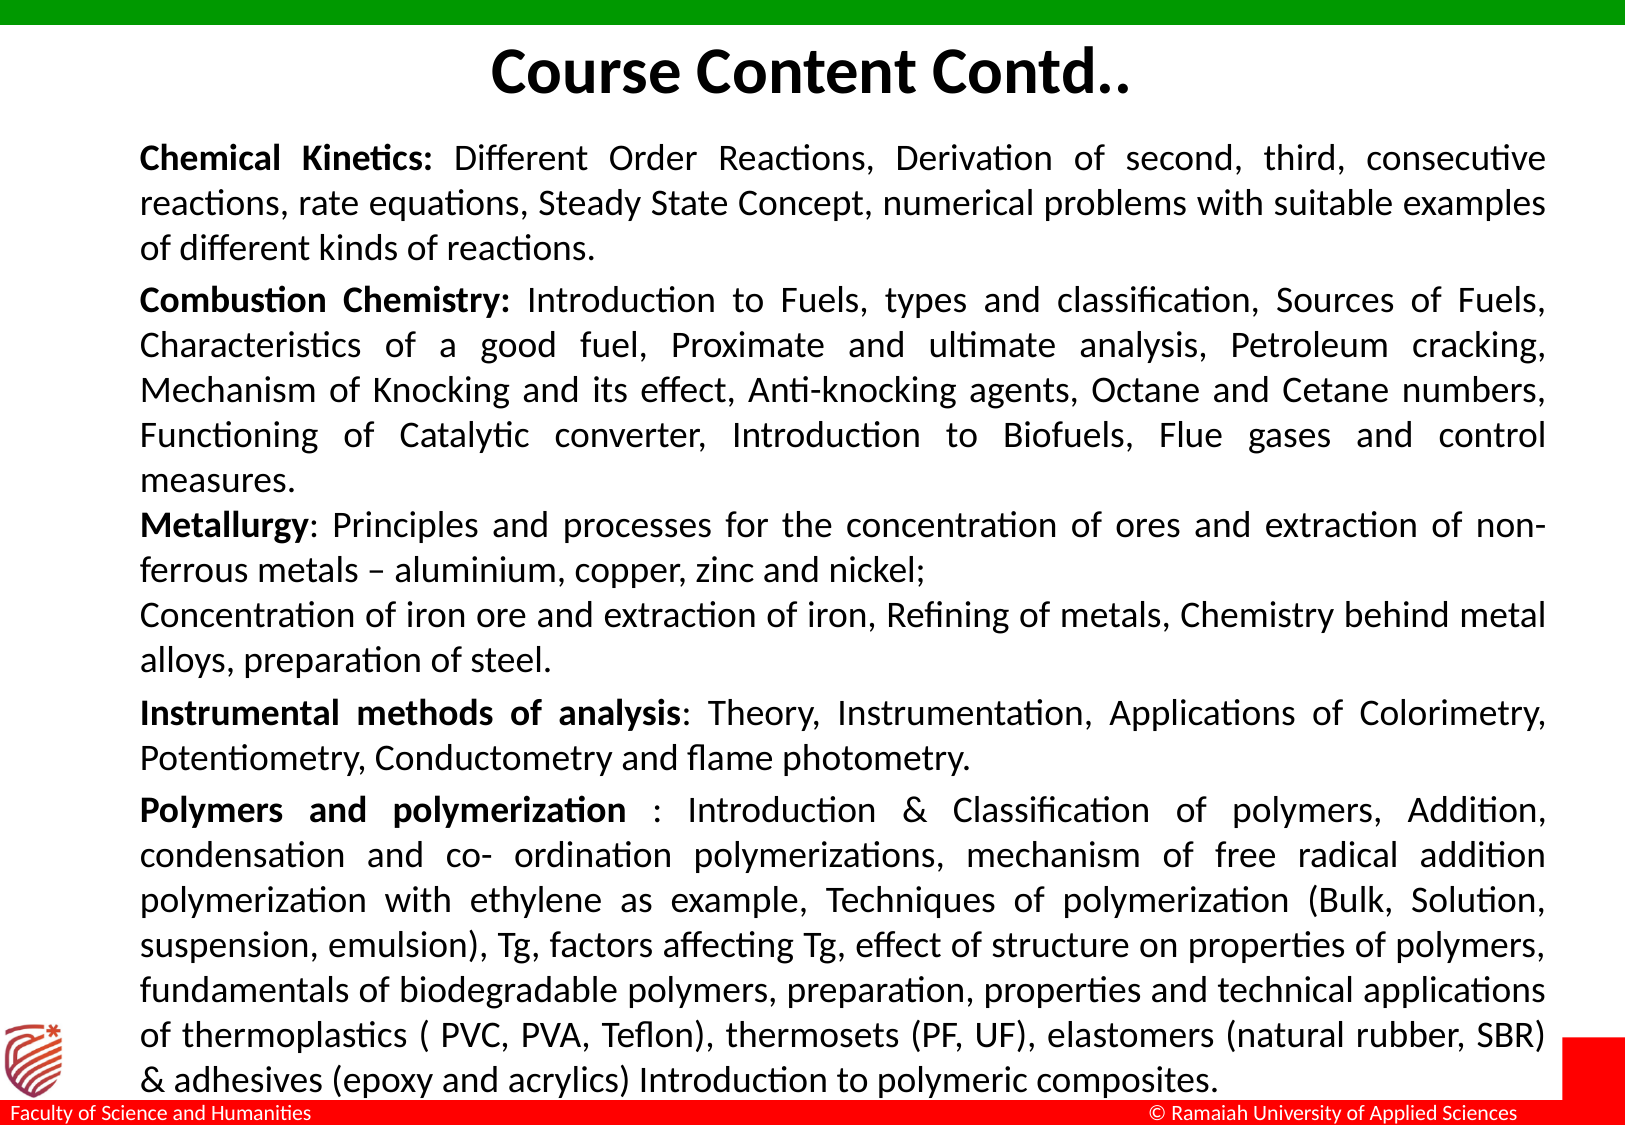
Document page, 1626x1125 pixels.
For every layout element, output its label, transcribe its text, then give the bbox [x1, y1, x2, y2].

text_box Chemical Kinetics: Different Order Reactions, Derivation of second, third, consecutive reactions, rate equations, Steady State Concept, numerical problems with suitable examples of different kinds of reactions. Combustion Chemistry: Introduction to Fuels, types and classification, Sources of Fuels, Characteristics of a good fuel, Proximate and ultimate analysis, Petroleum cracking, Mechanism of Knocking and its effect, Anti-knocking agents, Octane and Cetane numbers, Functioning of Catalytic converter, Introduction to Biofuels, Flue gases and control measures. Metallurgy: Principles and processes for the concentration of ores and extraction of non-ferrous metals – aluminium, copper, zinc and nickel; Concentration of iron ore and extraction of iron, Refining of metals, Chemistry behind metal alloys, preparation of steel. Instrumental methods of analysis: Theory, Instrumentation, Applications of Colorimetry, Potentiometry, Conductometry and flame photometry. Polymers and polymerization : Introduction & Classification of polymers, Addition, condensation and co- ordination polymerizations, mechanism of free radical addition polymerization with ethylene as example, Techniques of polymerization (Bulk, Solution, suspension, emulsion), Tg, factors affecting Tg, effect of structure on properties of polymers, fundamentals of biodegradable polymers, preparation, properties and technical applications of thermoplastics ( PVC, PVA, Teflon), thermosets (PF, UF), elastomers (natural rubber, SBR) & adhesives (epoxy and acrylics) Introduction to polymeric composites. [124, 125, 1563, 1108]
picture [0, 1013, 69, 1100]
text_box Course Content Contd.. [476, 19, 1148, 114]
